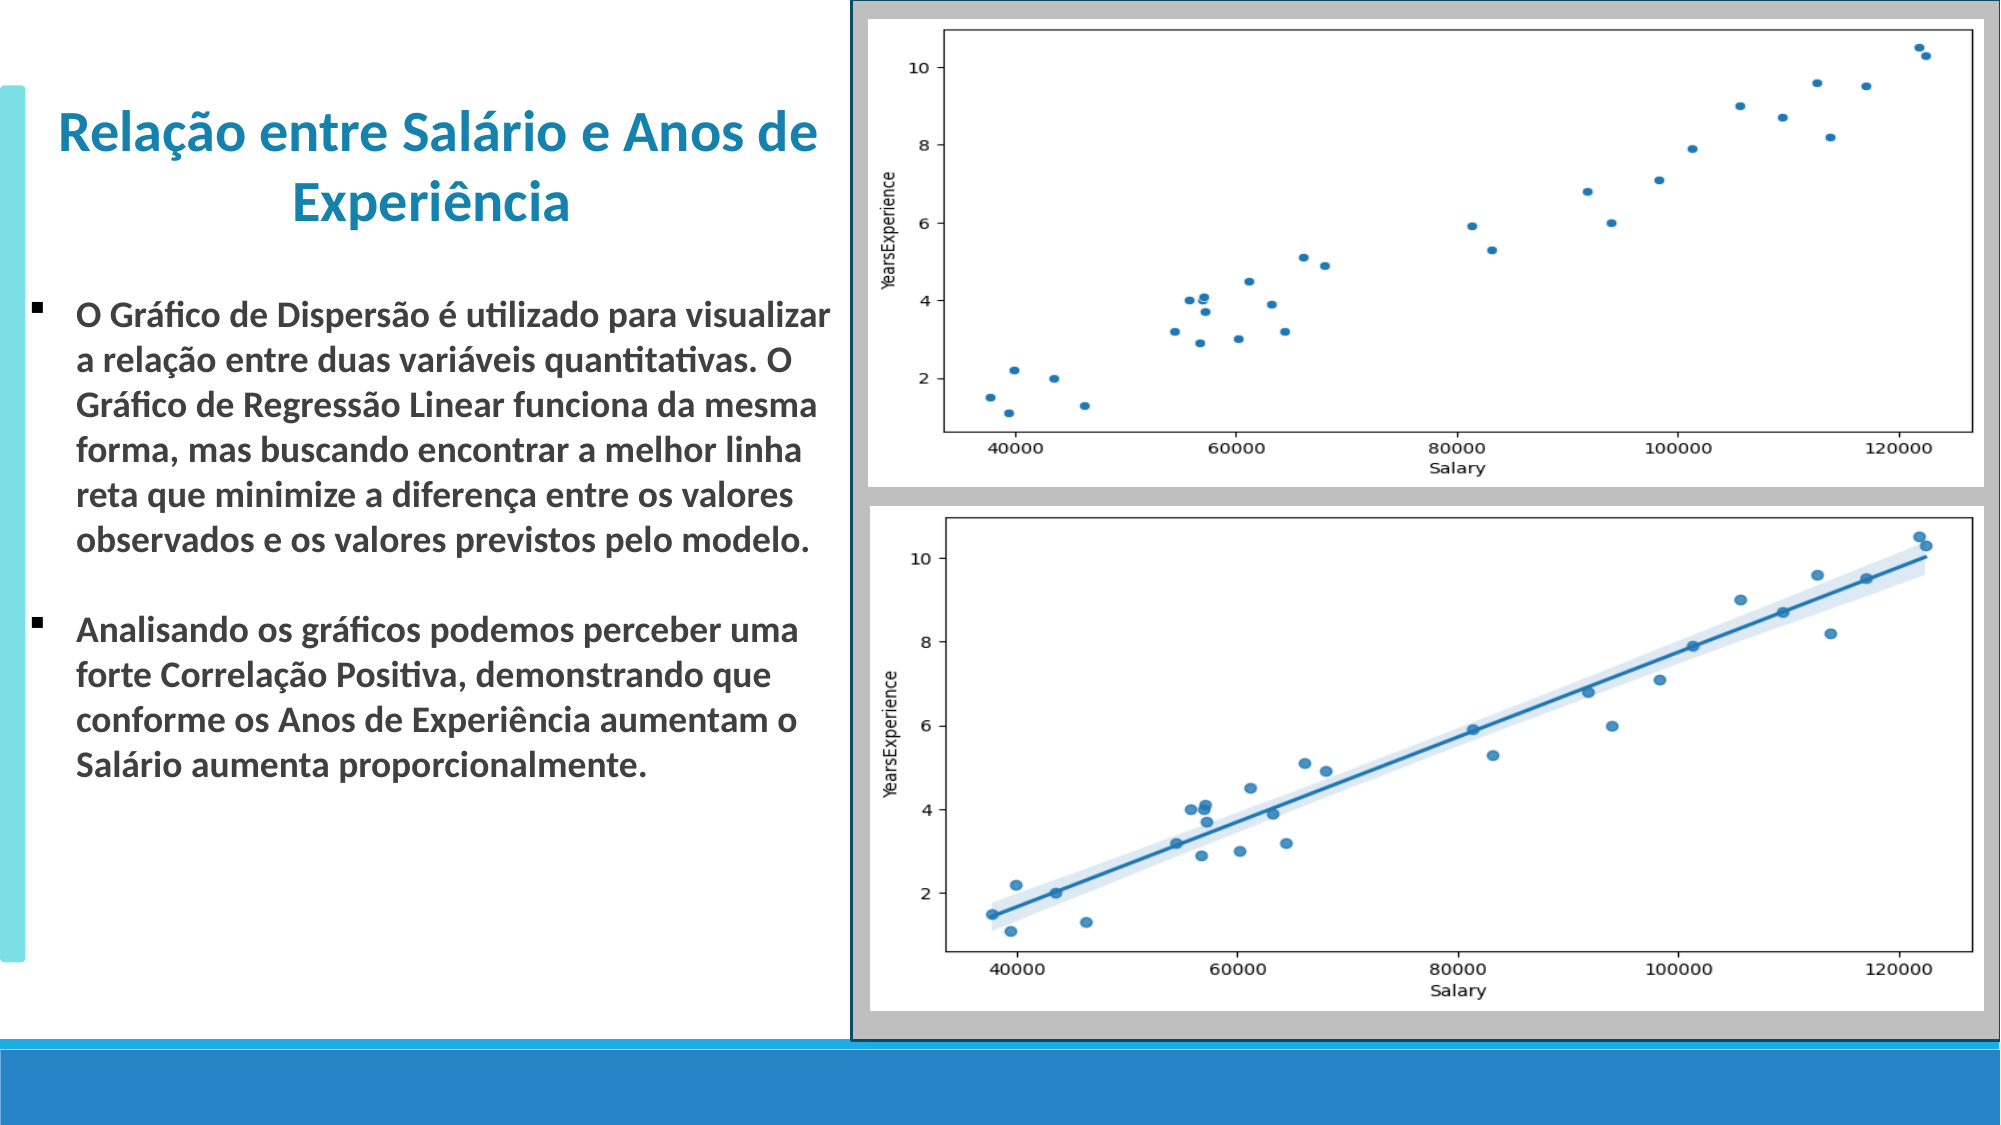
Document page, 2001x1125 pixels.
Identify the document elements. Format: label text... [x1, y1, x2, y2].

text_box [0, 84, 27, 964]
text_box [850, 0, 2000, 1042]
picture [867, 19, 1984, 488]
text_box Relação entre Salário e Anos de Experiência [26, 85, 861, 240]
text_box O Gráfico de Dispersão é utilizado para visualizar a relação entre duas variáveis quantitativas. O Gráfico de Regressão Linear funciona da mesma forma, mas buscando encontrar a melhor linha reta que minimize a diferença entre os valores observados e os valores previstos pelo modelo. Analisando os gráficos podemos perceber uma forte Correlação Positiva, demonstrando que conforme os Anos de Experiência aumentam o Salário aumenta proporcionalmente. [27, 282, 859, 837]
picture [869, 506, 1984, 1012]
